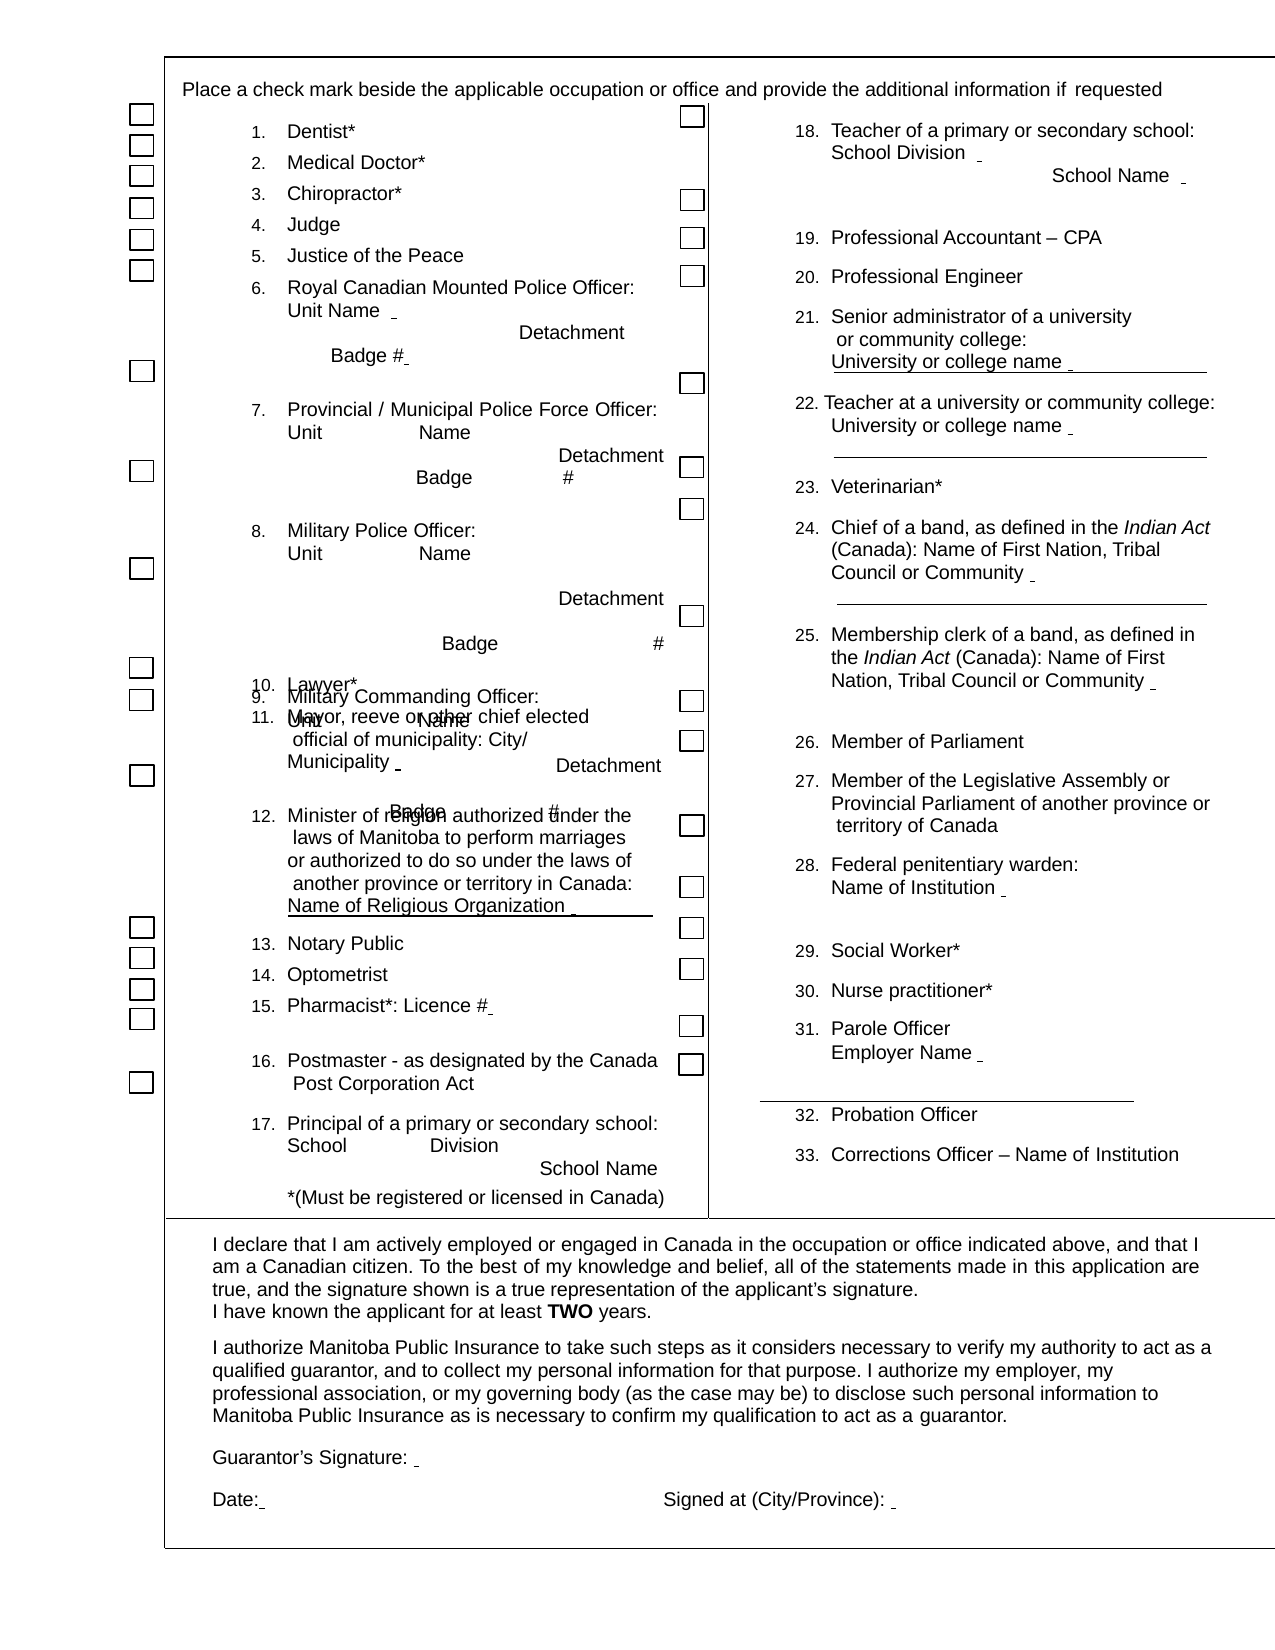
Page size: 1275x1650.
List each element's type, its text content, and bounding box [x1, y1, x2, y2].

text_box [679, 1015, 704, 1037]
text_box [130, 104, 154, 125]
text_box [130, 765, 154, 786]
text_box [680, 730, 704, 752]
text_box [679, 1053, 703, 1075]
text_box 22. Teacher at a university or community college: University or college name [793, 387, 1231, 437]
text_box [129, 689, 154, 711]
text_box [130, 360, 154, 382]
text_box [680, 456, 704, 478]
text_box [130, 165, 154, 187]
text_box [129, 1072, 154, 1094]
text_box [130, 947, 154, 969]
text_box Lawyer* Mayor, reeve or other chief elected official of municipality: City/ Municipality Minister of religion authorized under the laws of Manitoba to perform marriages or authorized to do so under the laws of another province or territory in Canada: Name of Religious Organization [249, 662, 665, 920]
text_box Notary Public Optometrist Pharmacist*: Licence # Postmaster - as designated by the Canada Post Corporation Act Principal of a primary or secondary school: School Division School Name [249, 920, 665, 1182]
text_box [130, 197, 154, 219]
text_box [130, 1008, 154, 1030]
text_box [680, 372, 704, 394]
text_box Veterinarian* Chief of a band, as defined in the Indian Act (Canada): Name of First Nation, Tribal Council or Community [793, 472, 1218, 607]
text_box [679, 498, 704, 520]
text_box [129, 260, 154, 282]
text_box [129, 657, 154, 679]
text_box Dentist* Medical Doctor* Chiropractor* Judge Justice of the Peace Royal Canadian Mounted Police Officer: Unit Name Detachment Badge # Provincial / Municipal Police Force Officer: Unit Name Detachment Badge # Military Police Officer: Unit Name Detachment Badge # Military Commanding Officer: Unit Name Detachment Badge # [249, 109, 665, 662]
text_box Teacher of a primary or secondary school: School Division School Name Professional Accountant – CPA Professional Engineer Senior administrator of a university or community college: University or college name [793, 116, 1218, 387]
text_box [679, 690, 704, 712]
text_box [680, 227, 704, 249]
text_box [129, 135, 154, 157]
text_box [679, 917, 704, 939]
text_box Place a check mark beside the applicable occupation or office and provide the additional information if requested [179, 75, 1171, 101]
text_box [680, 106, 704, 127]
text_box Membership clerk of a band, as defined in the Indian Act (Canada): Name of First Nation, Tribal Council or Community Member of Parliament Member of the Legislative Assembly or Provincial Parliament of another province or territory of Canada Federal penitentiary warden: Name of Institution Social Worker* Nurse practitioner* Parole Officer Employer Name Probation Officer Corrections Officer – Name of Institution [793, 619, 1218, 1166]
text_box [680, 189, 704, 211]
text_box [130, 978, 154, 1000]
text_box [680, 815, 704, 837]
text_box [129, 460, 154, 482]
text_box [679, 605, 704, 627]
text_box [679, 958, 704, 980]
text_box [679, 876, 704, 898]
text_box [130, 229, 154, 251]
text_box [129, 557, 154, 579]
text_box *(Must be registered or licensed in Canada) I declare that I am actively employed or engaged in Canada in the occupation or office indicated above, and that I am a Canadian citizen. To the best of my knowledge and belief, all of the statements made in this application are true, and the signature shown is a true representation of the applicant’s signature. I have known the applicant for at least TWO years. I authorize Manitoba Public Insurance to take such steps as it considers necessary to verify my authority to act as a qualified guarantor, and to collect my personal information for that purpose. I authorize my employer, my professional association, or my governing body (as the case may be) to disclose such personal information to Manitoba Public Insurance as is necessary to confirm my qualification to act as a guarantor. Guarantor’s Signature: Date: Signed at (City/Province): [210, 1182, 1224, 1218]
text_box *(Must be registered or licensed in Canada) I declare that I am actively employed or engaged in Canada in the occupation or office indicated above, and that I am a Canadian citizen. To the best of my knowledge and belief, all of the statements made in this application are true, and the signature shown is a true representation of the applicant’s signature. I have known the applicant for at least TWO years. I authorize Manitoba Public Insurance to take such steps as it considers necessary to verify my authority to act as a qualified guarantor, and to collect my personal information for that purpose. I authorize my employer, my professional association, or my governing body (as the case may be) to disclose such personal information to Manitoba Public Insurance as is necessary to confirm my qualification to act as a guarantor. Guarantor’s Signature: Date: Signed at (City/Province): [210, 1219, 1224, 1511]
text_box [130, 917, 154, 938]
text_box [680, 265, 704, 287]
